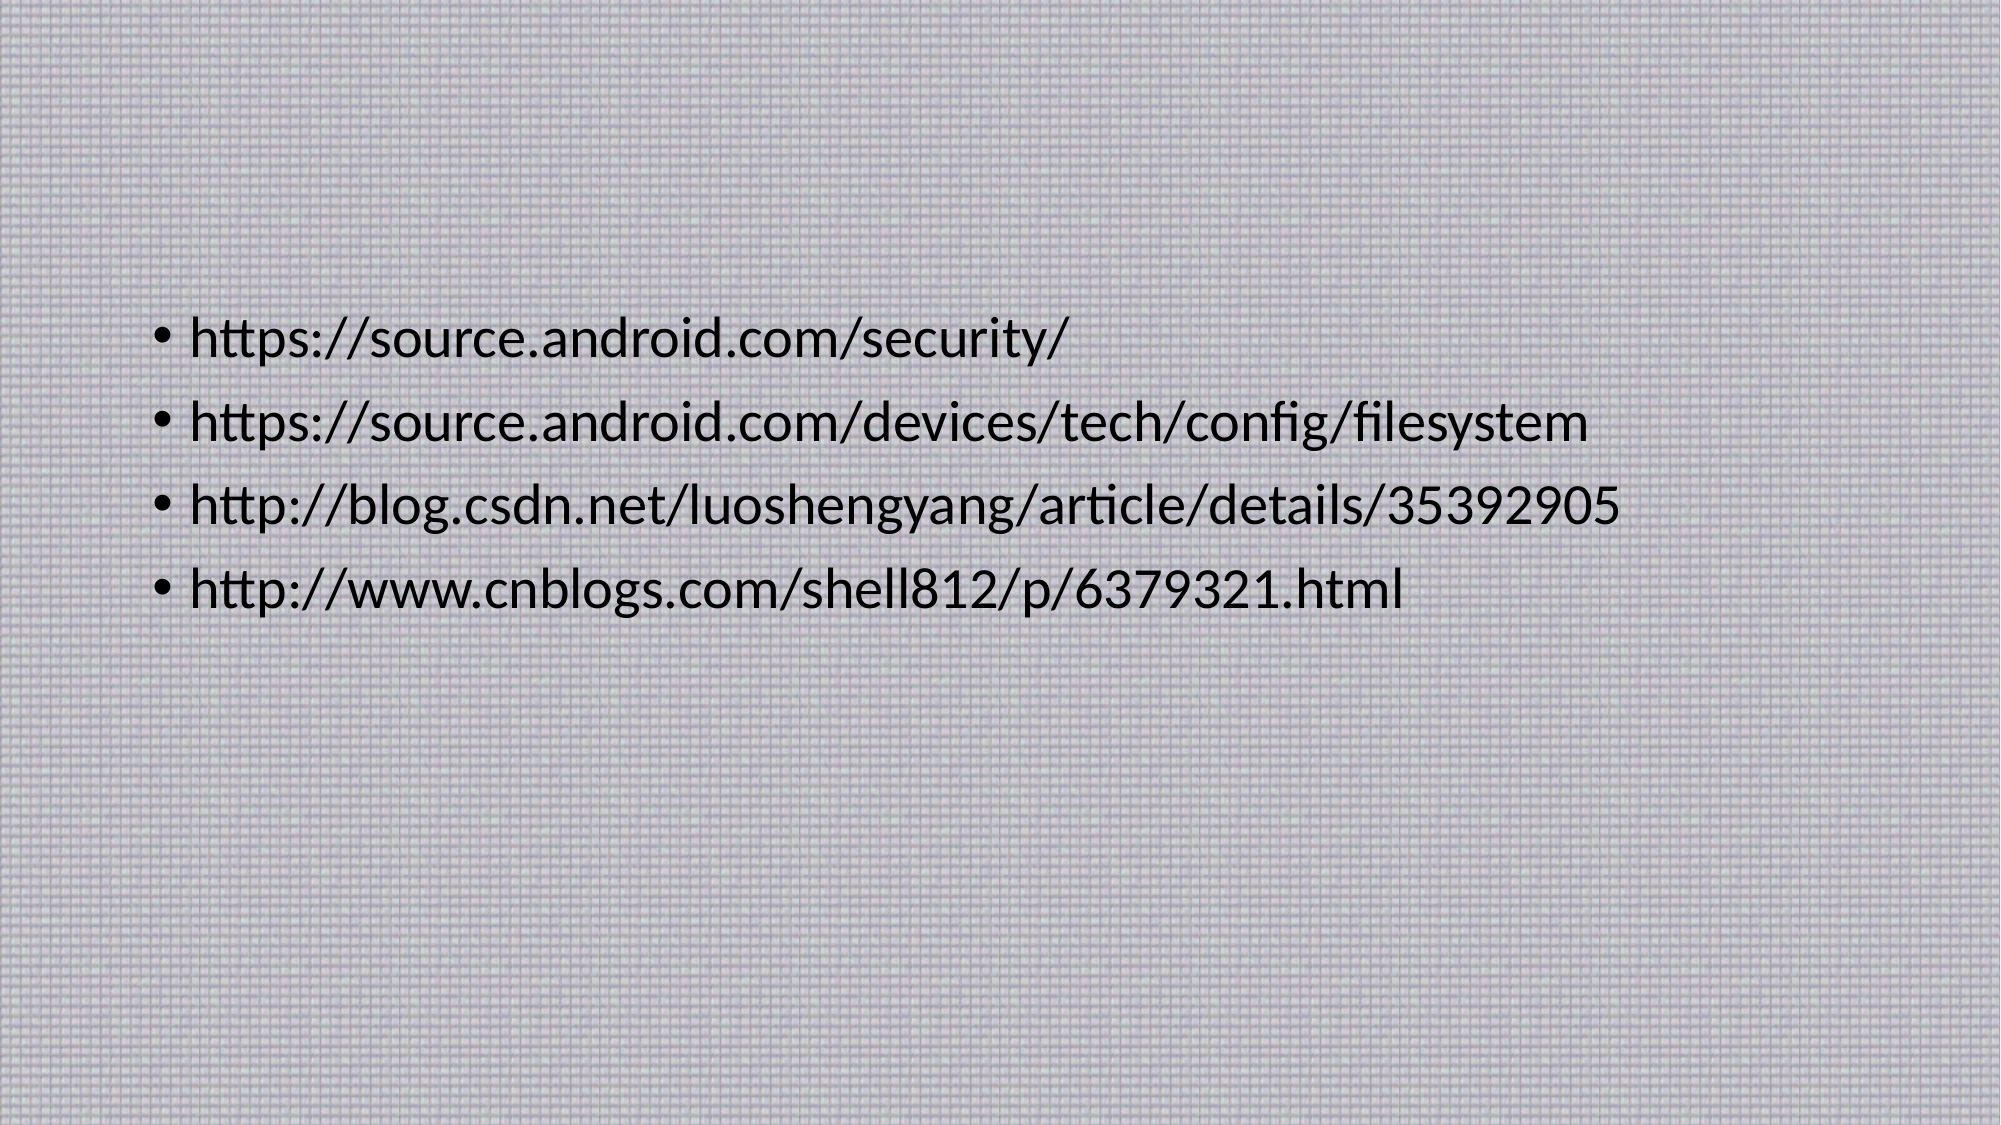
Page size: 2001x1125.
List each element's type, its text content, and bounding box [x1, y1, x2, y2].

list https://source.android.com/security/ https://source.android.com/devices/tech/config/filesystem http://blog.csdn.net/luoshengyang/article/details/35392905 http://www.cnblogs.com/shell812/p/6379321.html [137, 299, 1863, 1014]
picture [0, 0, 2001, 1125]
